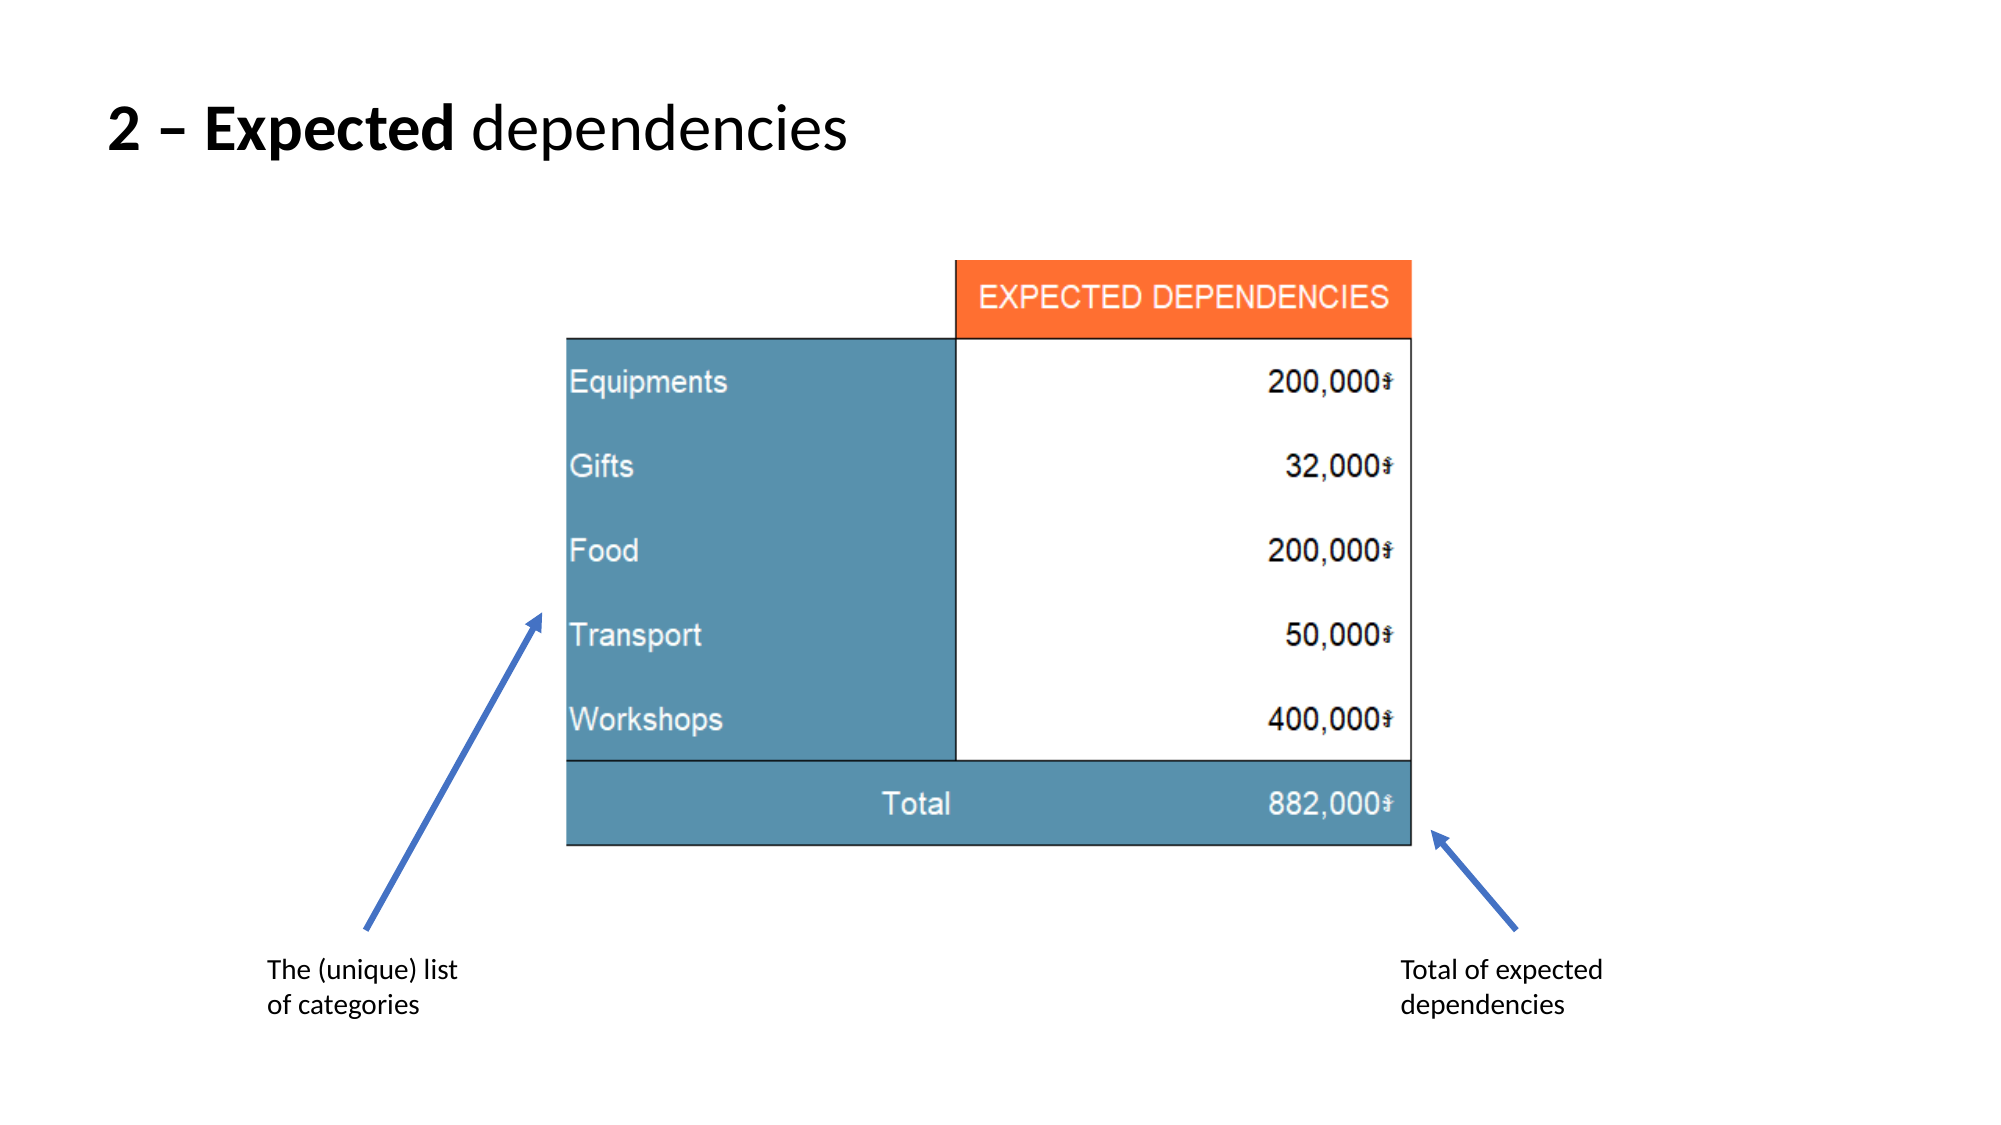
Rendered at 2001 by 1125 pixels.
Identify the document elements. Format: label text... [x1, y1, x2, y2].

text_box 2 – Expected dependencies [92, 76, 997, 172]
picture [566, 259, 1434, 865]
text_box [365, 612, 543, 931]
text_box The (unique) list of categories [252, 942, 480, 1028]
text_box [1430, 829, 1517, 931]
text_box Total of expected dependencies [1385, 942, 1647, 1028]
